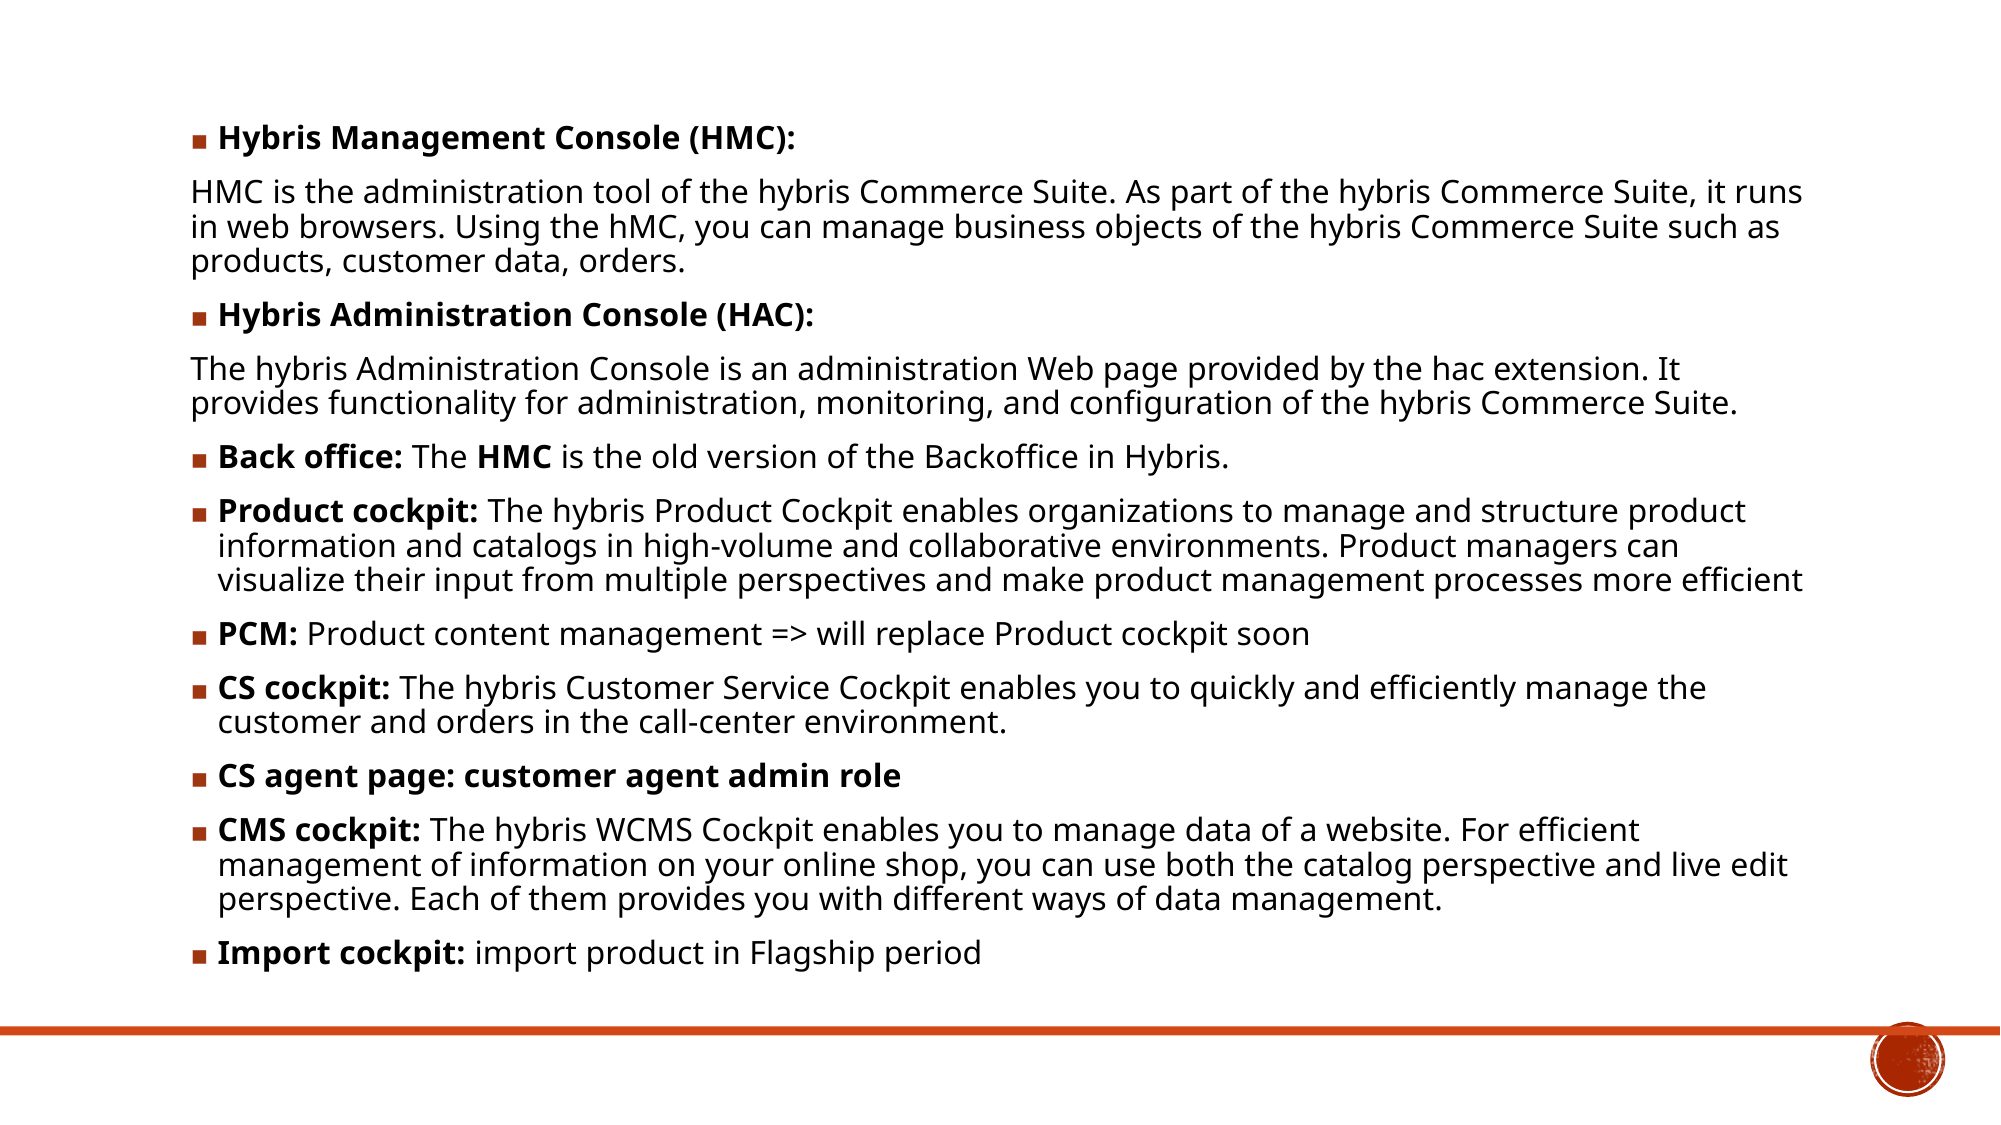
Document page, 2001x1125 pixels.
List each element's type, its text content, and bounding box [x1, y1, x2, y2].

picture [1870, 1036, 1946, 1097]
picture [1877, 1036, 1939, 1091]
list Hybris Management Console (HMC): HMC is the administration tool of the hybris Commerce Suite. As part of the hybris Commerce Suite, it runs in web browsers. Using the hMC, you can manage business objects of the hybris Commerce Suite such as products, customer data, orders. Hybris Administration Console (HAC): The hybris Administration Console is an administration Web page provided by the hac extension. It provides functionality for administration, monitoring, and configuration of the hybris Commerce Suite. Back office: The HMC is the old version of the Backoffice in Hybris. Product cockpit: The hybris Product Cockpit enables organizations to manage and structure product information and catalogs in high-volume and collaborative environments. Product managers can visualize their input from multiple perspectives and make product management processes more efficient PCM: Product content management => will replace Product cockpit soon CS cockpit: The hybris Customer Service Cockpit enables you to quickly and efficiently manage the customer and orders in the call-center environment. CS agent page: customer agent admin role CMS cockpit: The hybris WCMS Cockpit enables you to manage data of a website. For efficient management of information on your online shop, you can use both the catalog perspective and live edit perspective. Each of them provides you with different ways of data management. Import cockpit: import product in Flagship period [175, 114, 1826, 1013]
picture [1890, 1021, 1925, 1026]
